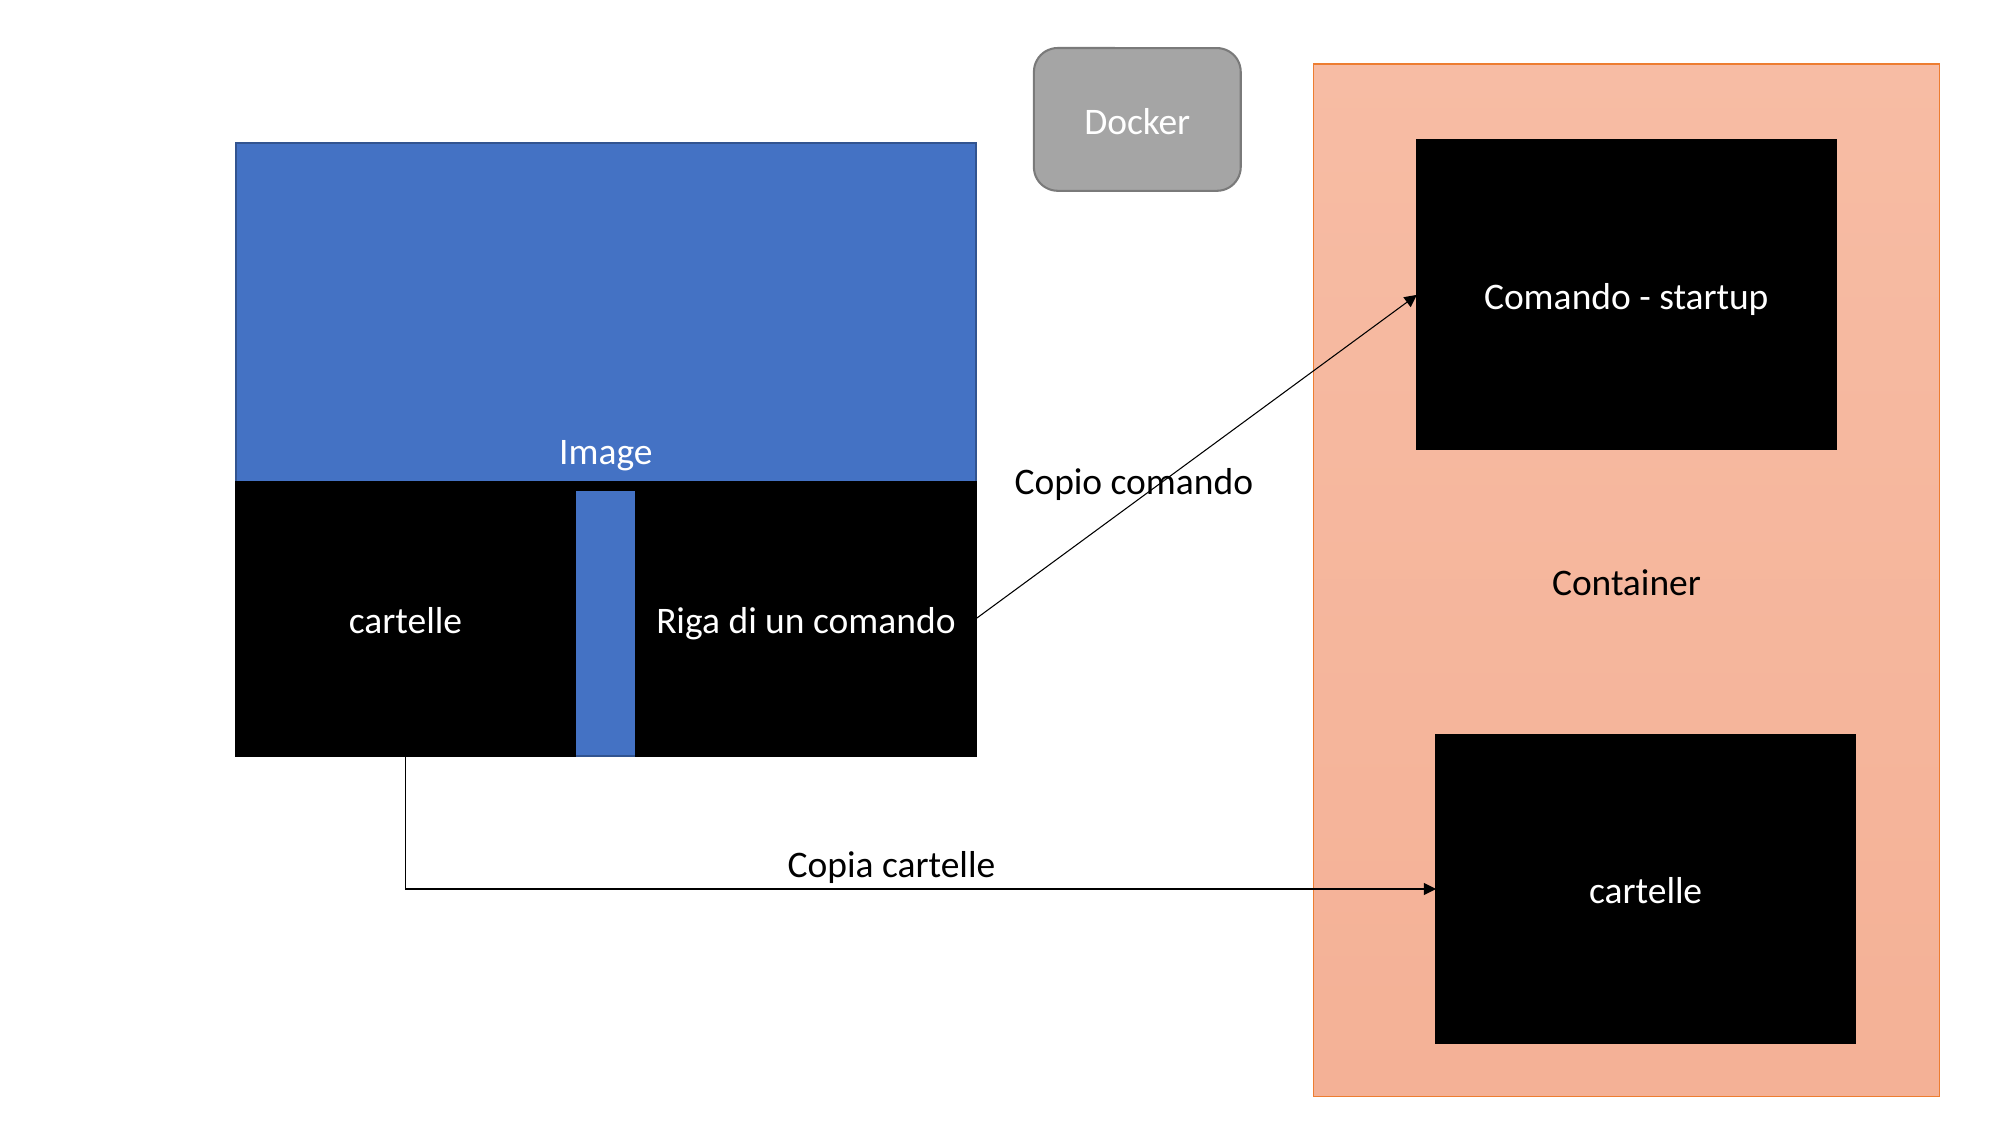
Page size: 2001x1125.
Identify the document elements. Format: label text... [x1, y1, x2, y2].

text_box cartelle [1435, 734, 1856, 1044]
text_box Image [235, 142, 977, 481]
text_box Copia cartelle [988, 832, 1113, 893]
text_box Riga di un comando [635, 481, 854, 757]
text_box cartelle [235, 481, 576, 757]
text_box Copia cartelle [772, 832, 854, 893]
text_box [538, 481, 674, 491]
text_box Container [1313, 63, 1940, 1097]
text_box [975, 294, 1417, 619]
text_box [854, 307, 988, 1125]
text_box Docker [1032, 46, 1242, 192]
text_box Image [576, 491, 635, 757]
text_box Comando - startup [1416, 139, 1837, 450]
